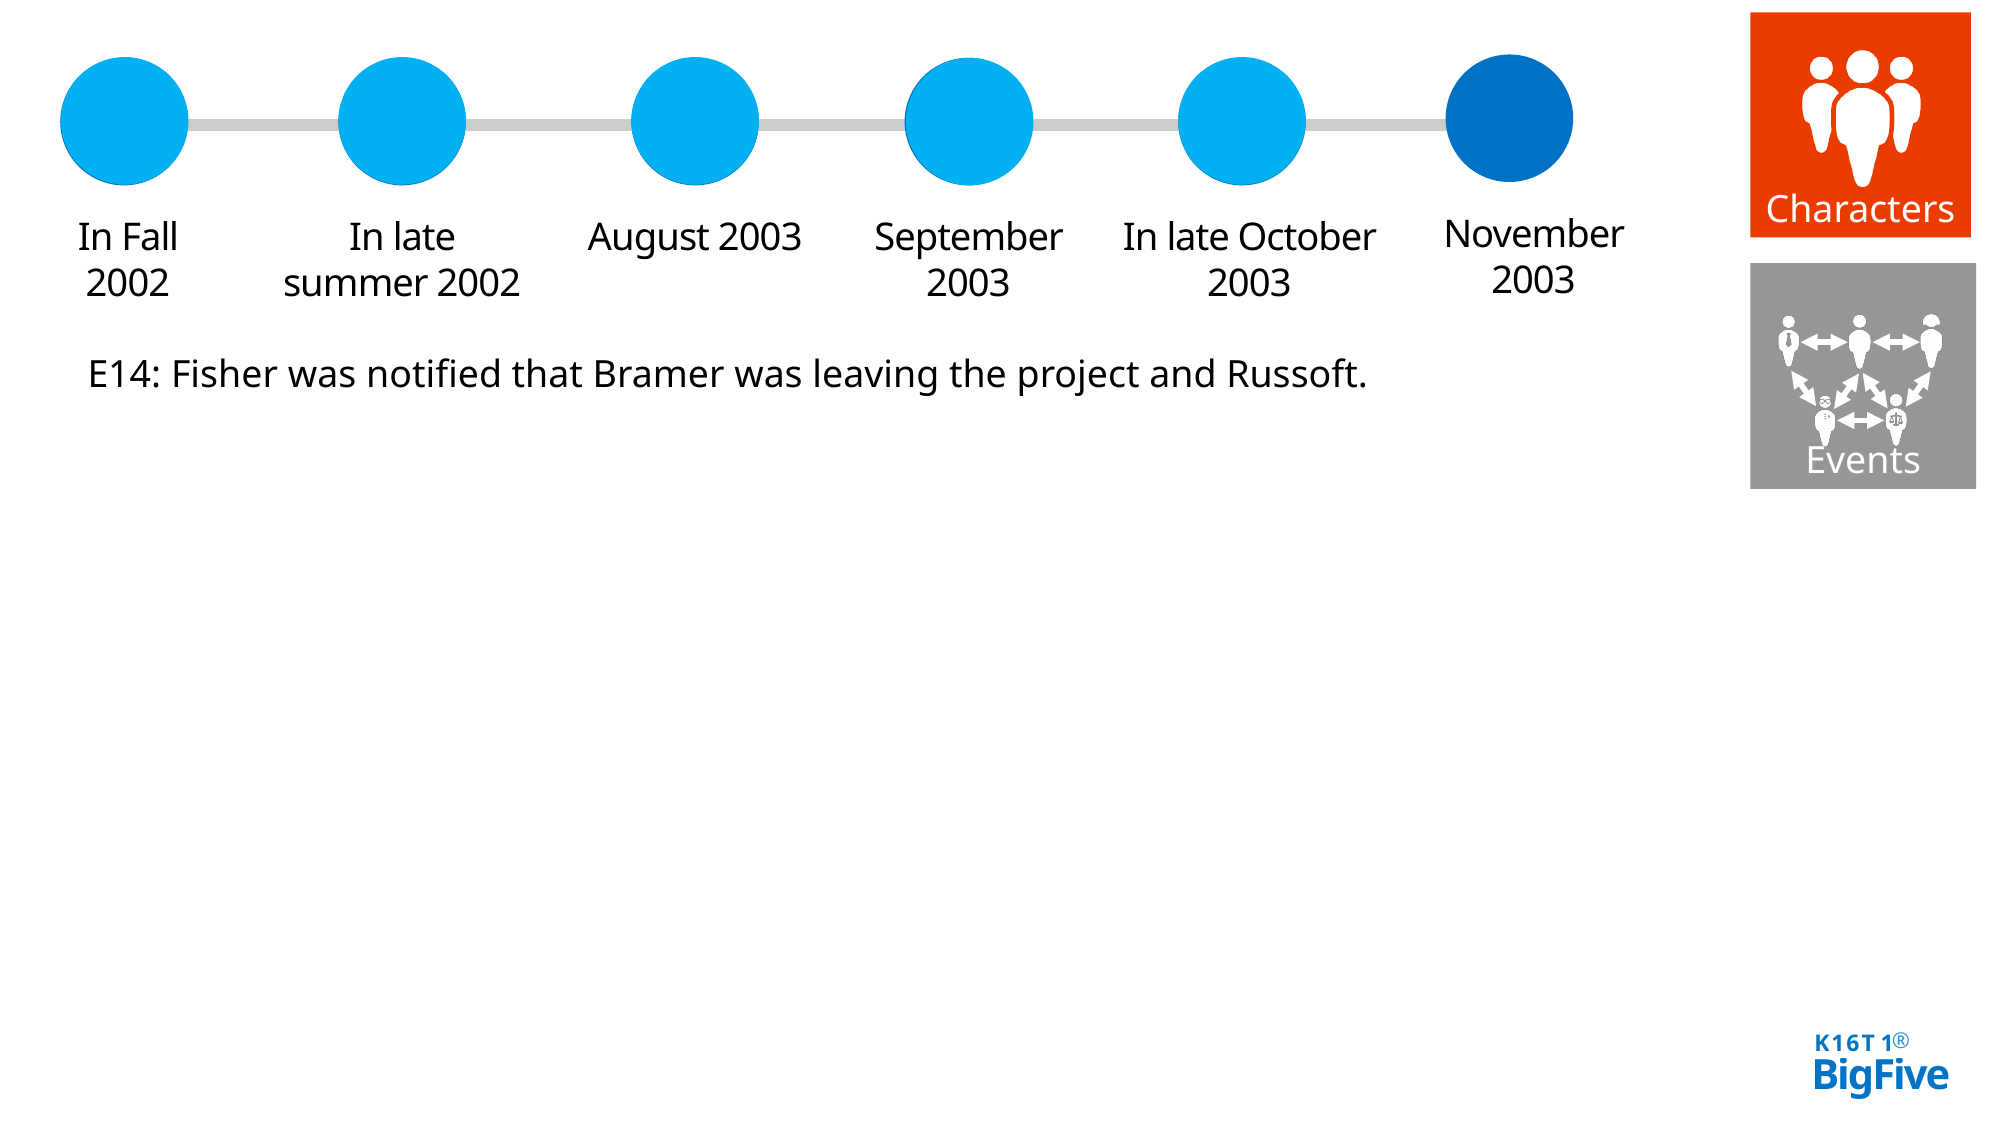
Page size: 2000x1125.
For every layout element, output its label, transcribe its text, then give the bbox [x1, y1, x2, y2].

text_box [1102, 57, 1397, 314]
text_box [1750, 12, 1972, 238]
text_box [1750, 262, 1977, 490]
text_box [29, 57, 227, 314]
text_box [833, 57, 1102, 314]
text_box E14: Fisher was notiﬁed that Bramer was leaving the project and Russoft. [72, 342, 1653, 402]
text_box ® [1877, 1019, 1925, 1061]
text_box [560, 57, 831, 267]
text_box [267, 57, 538, 314]
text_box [1414, 54, 1653, 310]
text_box BigFive [1811, 975, 2000, 1125]
